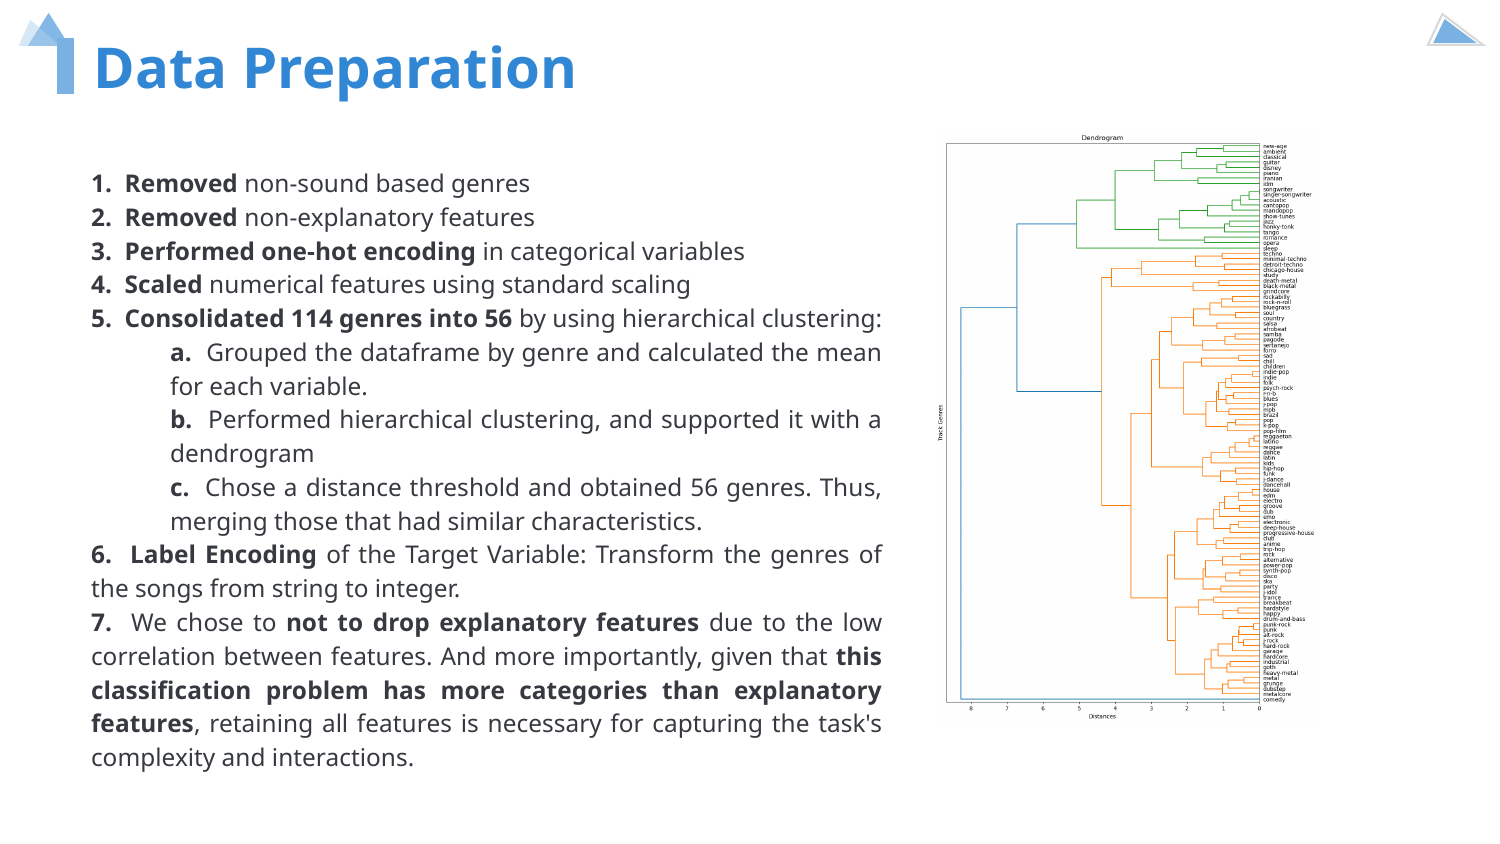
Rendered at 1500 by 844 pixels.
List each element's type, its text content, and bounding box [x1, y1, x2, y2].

picture [934, 131, 1318, 723]
text_box Data Preparation [93, 46, 1444, 113]
text_box 1. Removed non-sound based genres 2. Removed non-explanatory features 3. Performed one-hot encoding in categorical variables 4. Scaled numerical features using standard scaling 5. Consolidated 114 genres into 56 by using hierarchical clustering: a. Grouped the dataframe by genre and calculated the mean for each variable. b. Performed hierarchical clustering, and supported it with a dendrogram c. Chose a distance threshold and obtained 56 genres. Thus, merging those that had similar characteristics. 6. Label Encoding of the Target Variable: Transform the genres of the songs from string to integer. 7. We chose to not to drop explanatory features due to the low correlation between features. And more importantly, given that this classification problem has more categories than explanatory features, retaining all features is necessary for capturing the task's complexity and interactions. [50, 131, 898, 804]
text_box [18, 12, 1483, 46]
